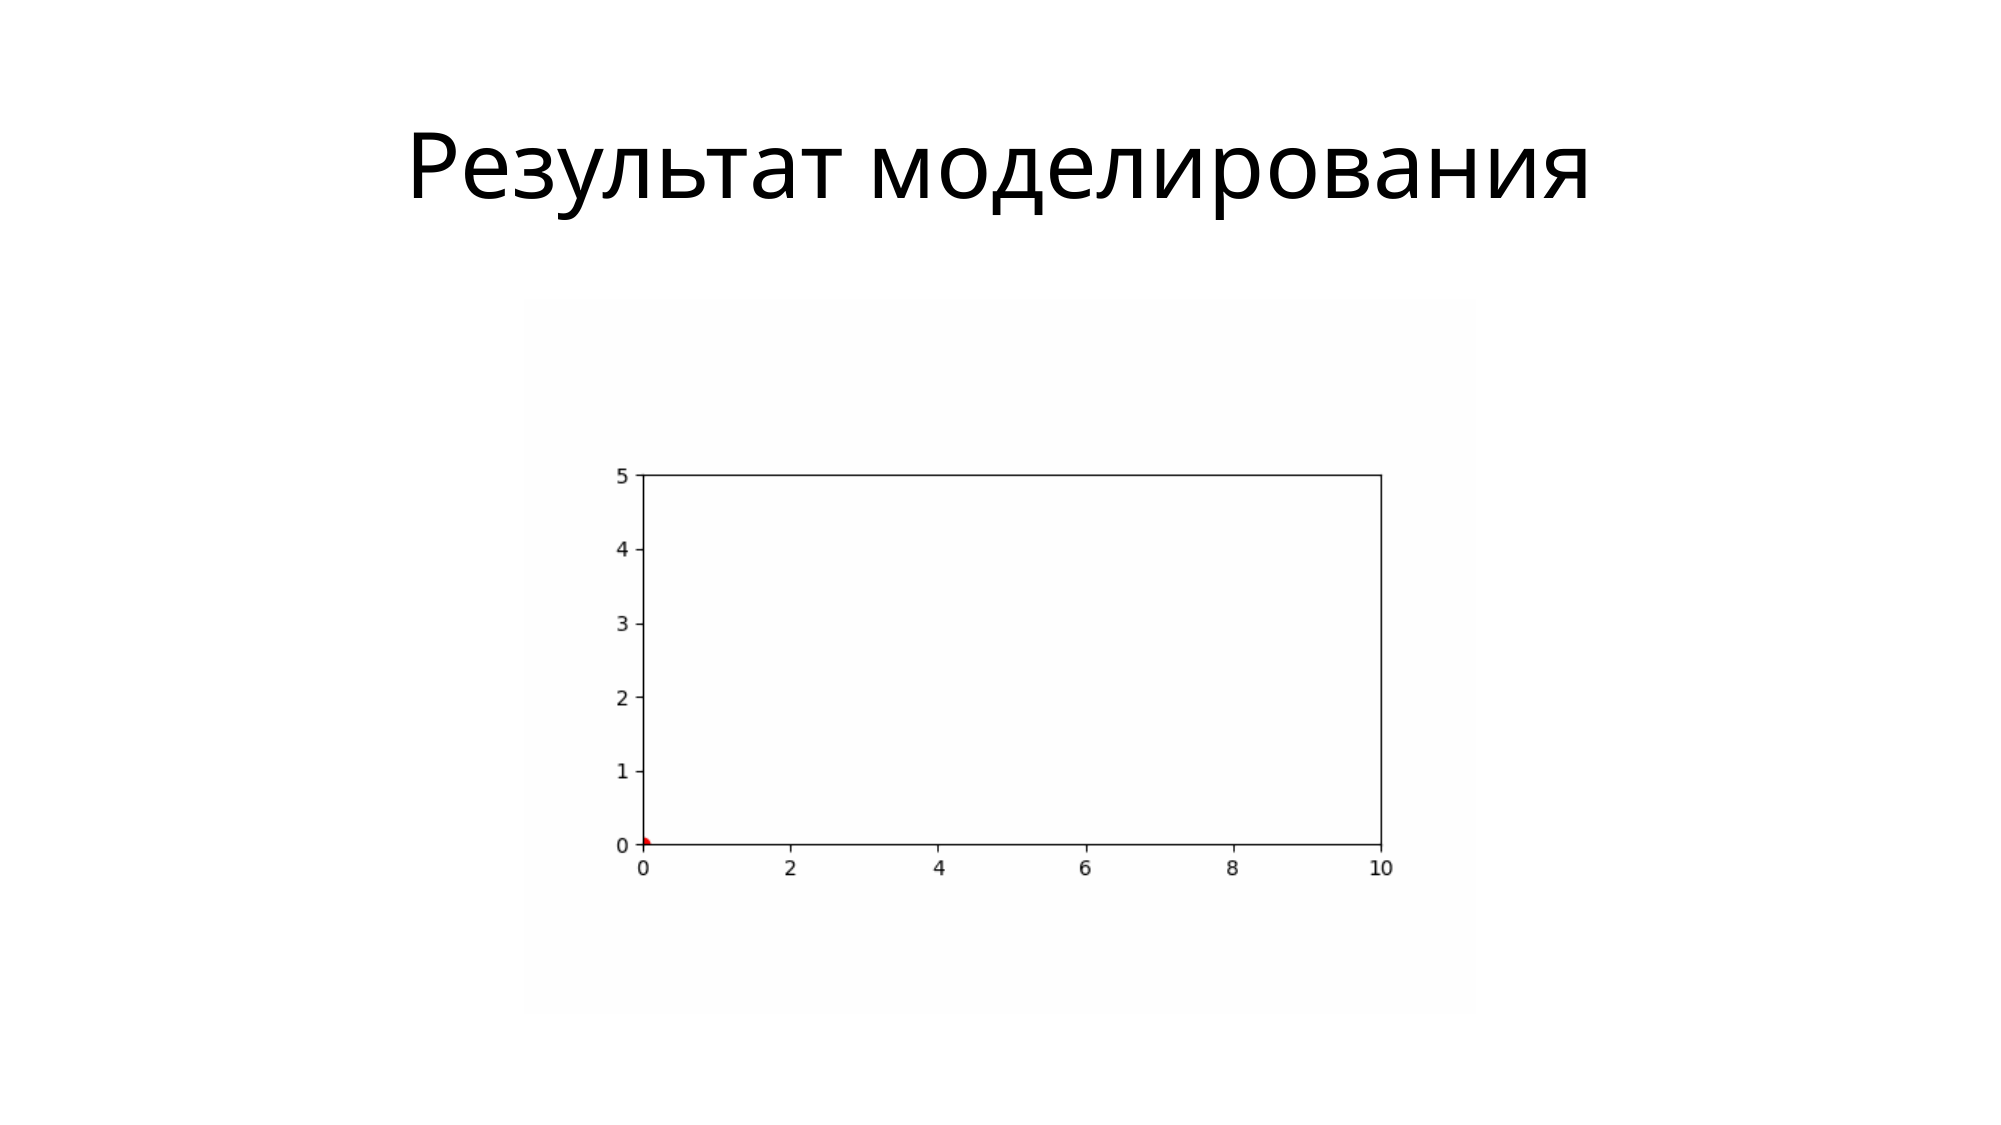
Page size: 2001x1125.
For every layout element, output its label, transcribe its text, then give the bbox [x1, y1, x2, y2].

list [524, 299, 1476, 1014]
title Результат моделирования [137, 59, 1863, 278]
